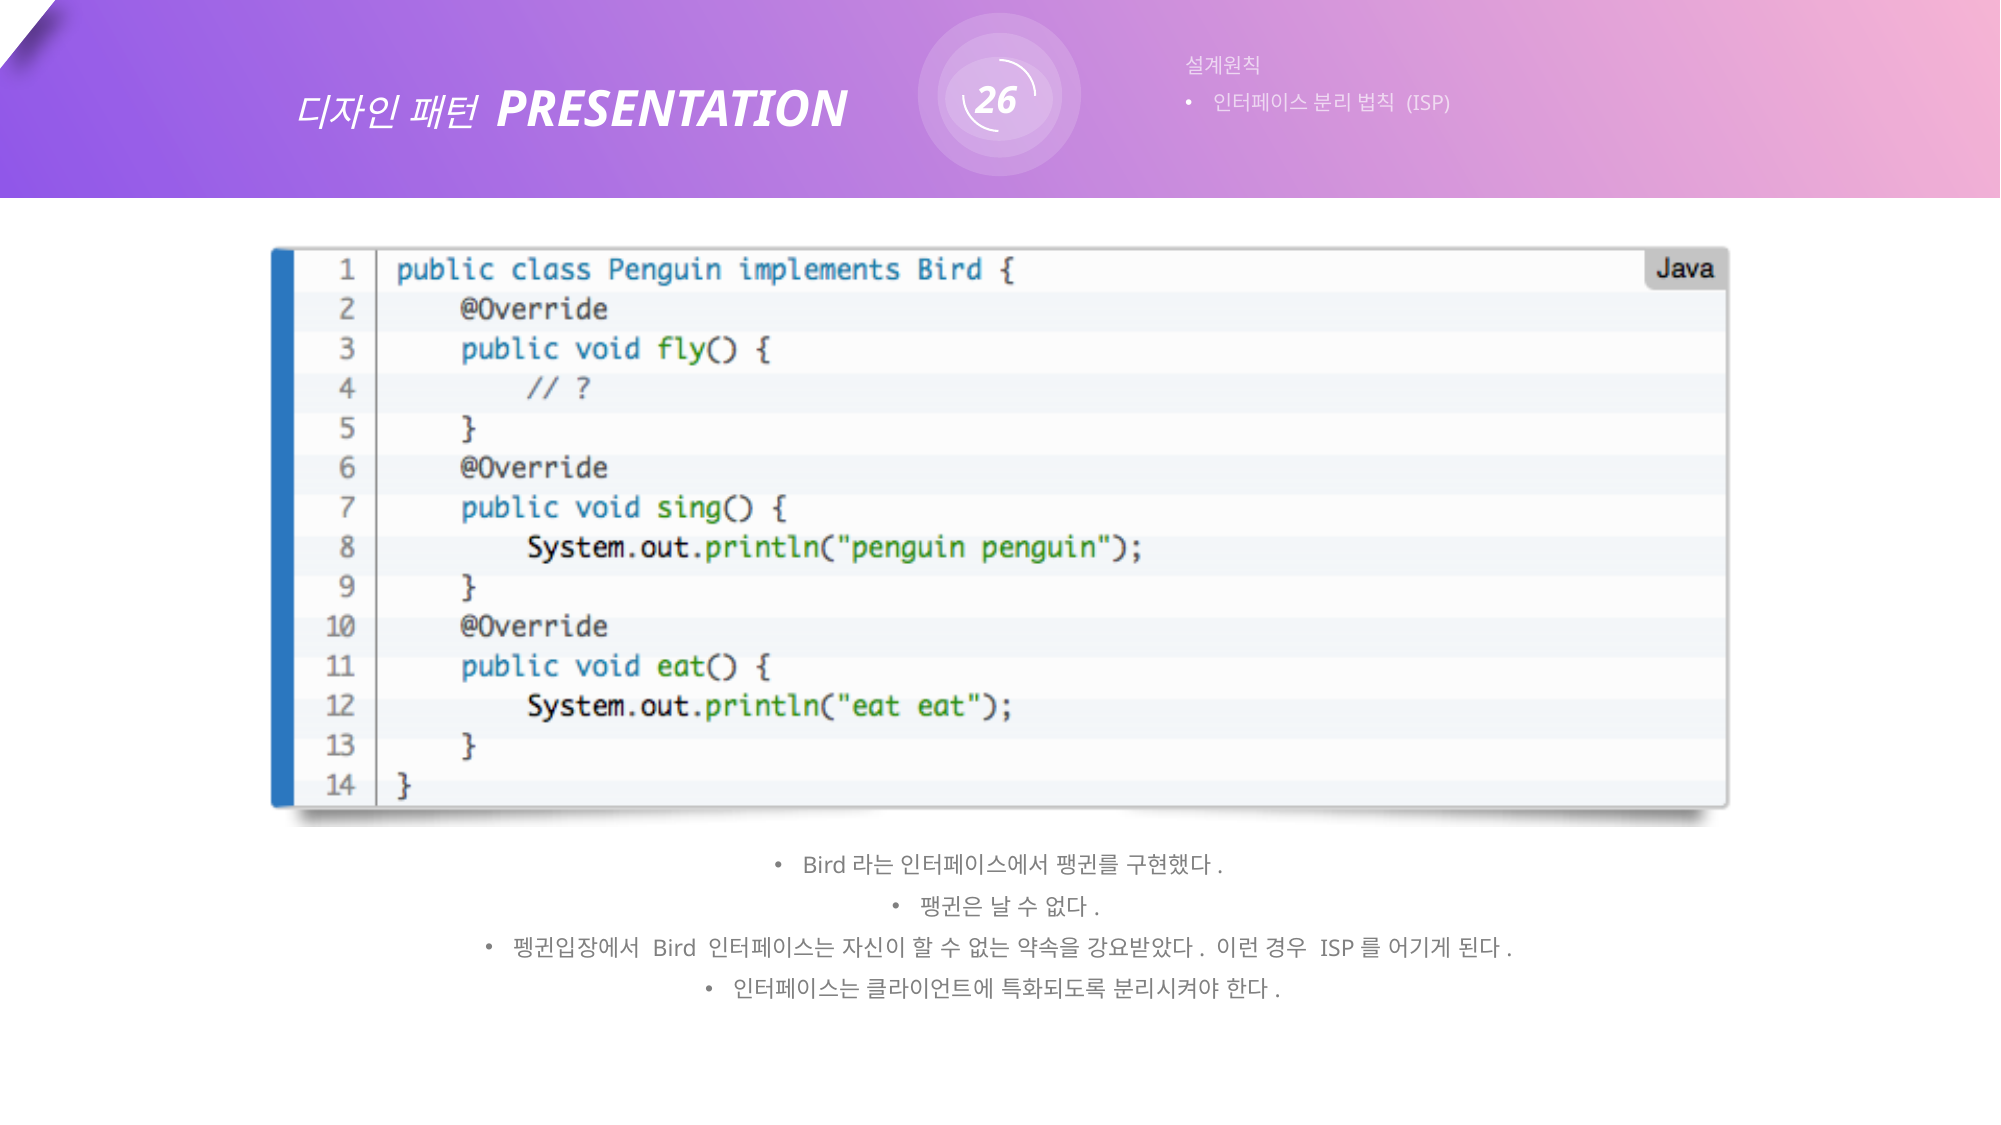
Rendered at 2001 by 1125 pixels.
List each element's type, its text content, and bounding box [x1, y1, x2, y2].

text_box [0, 0, 2000, 198]
picture [257, 230, 1741, 827]
text_box Bird라는 인터페이스에서 팽귄를 구현했다. 팽귄은 날 수 없다. 펭귄입장에서 Bird 인터페이스는 자신이 할 수 없는 약속을 강요받았다. 이런 경우 ISP를 어기게 된다. 인터페이스는 클라이언트에 특화되도록 분리시켜야 한다. [304, 831, 1693, 1009]
